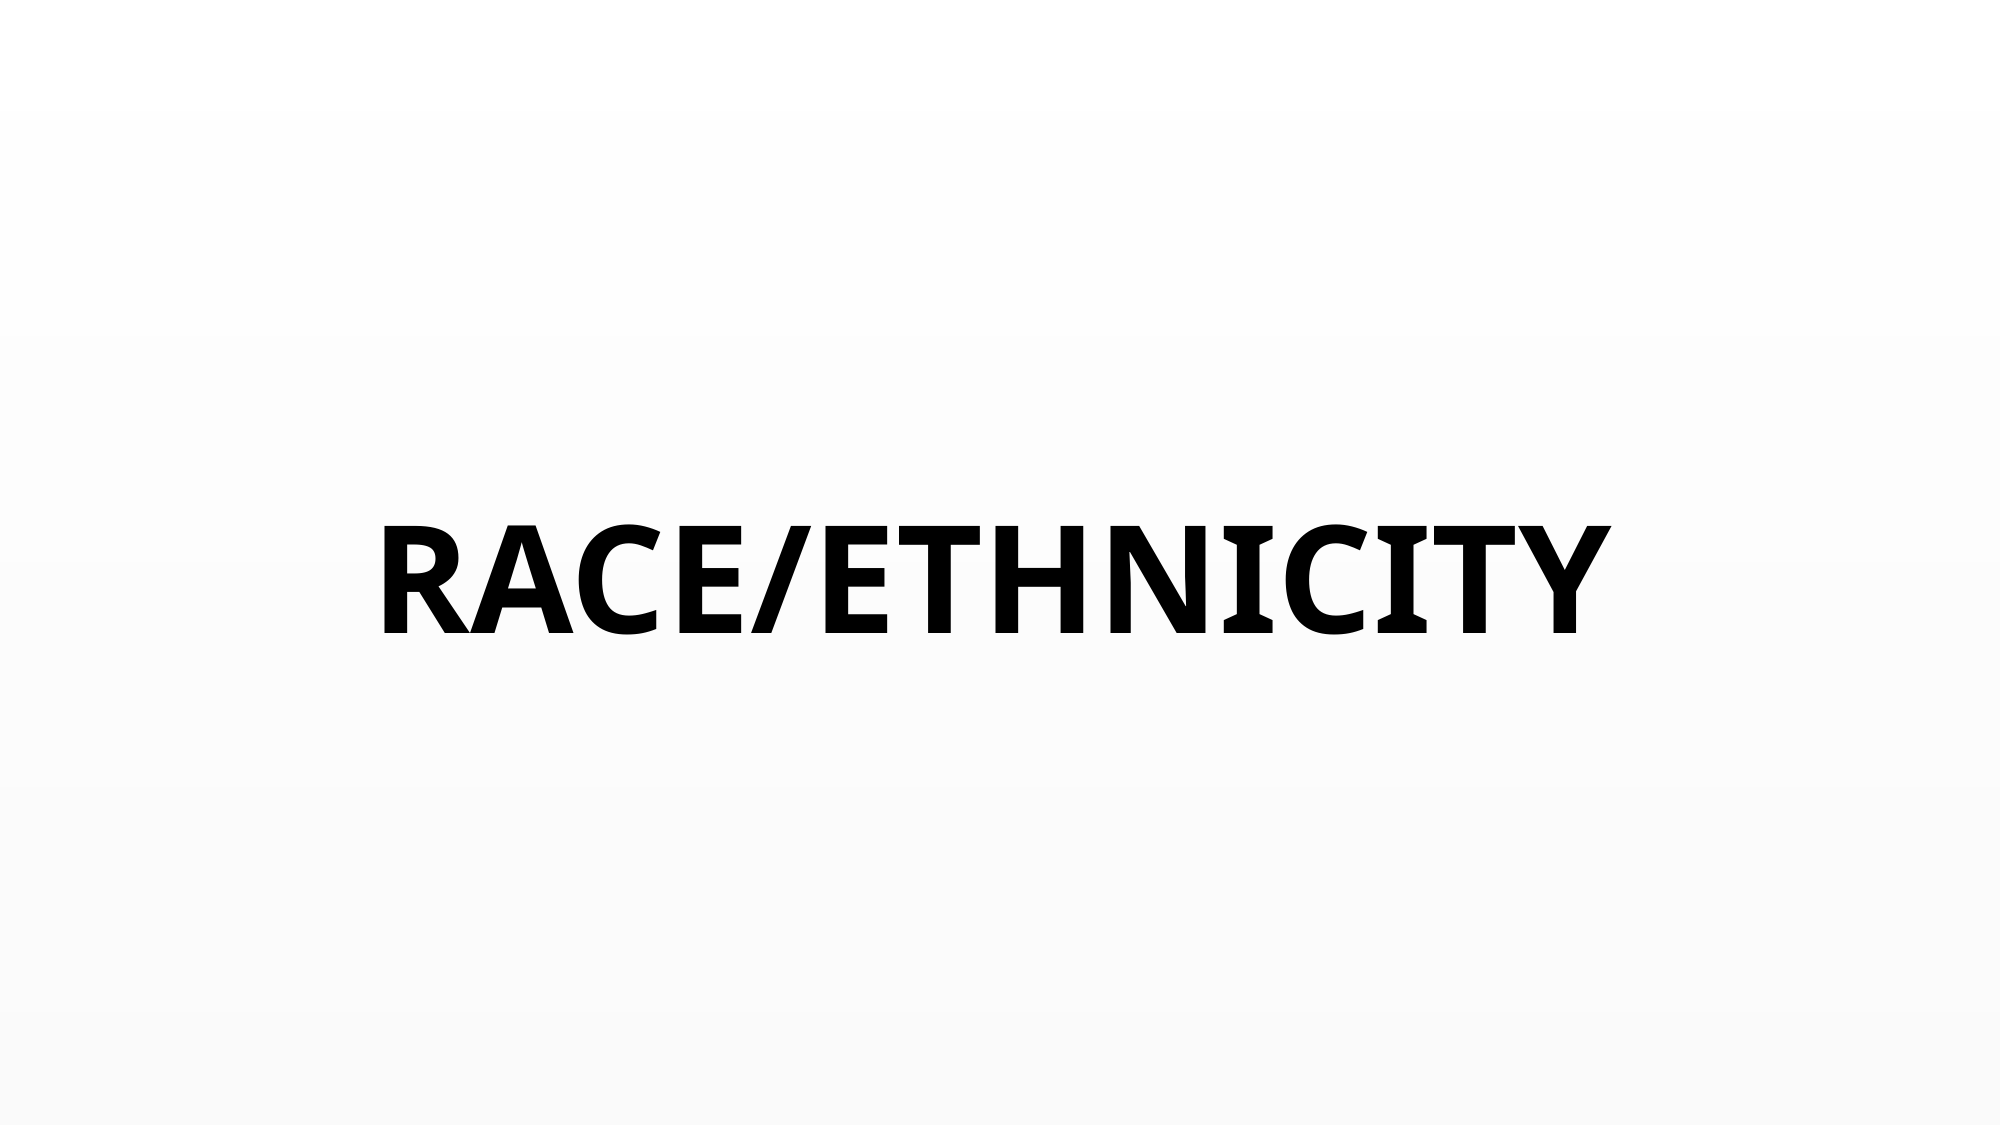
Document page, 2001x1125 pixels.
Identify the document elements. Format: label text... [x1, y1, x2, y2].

title RACE/ETHNICITY [148, 498, 1874, 671]
